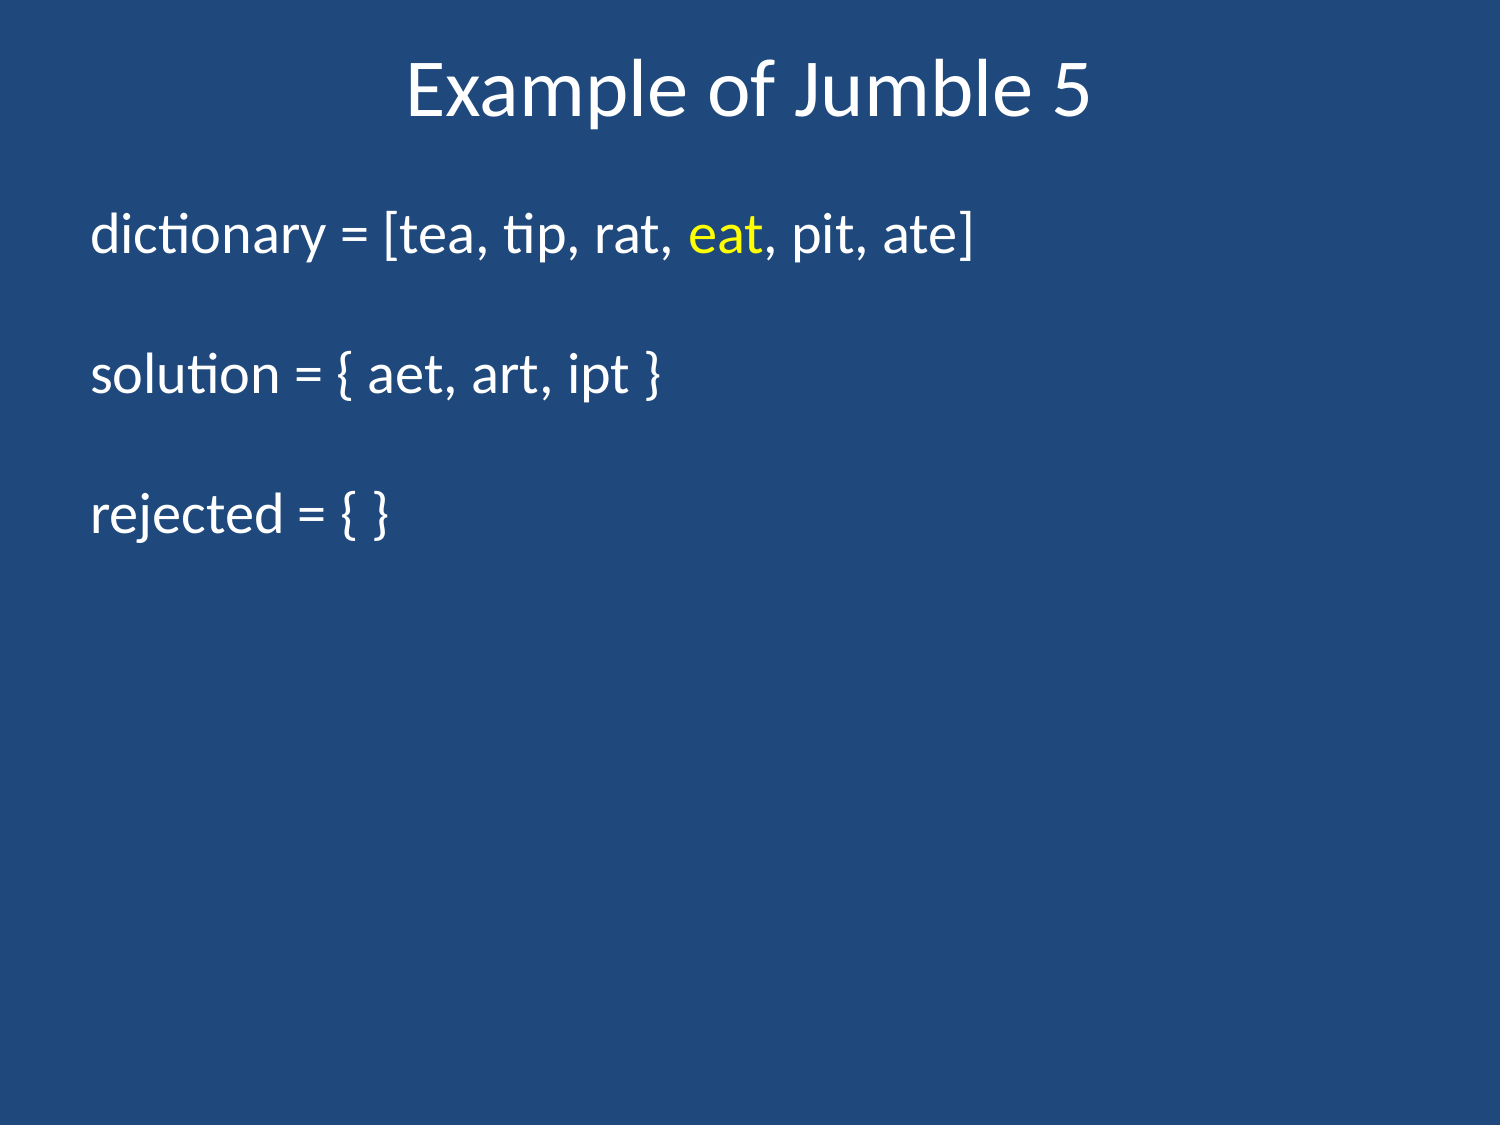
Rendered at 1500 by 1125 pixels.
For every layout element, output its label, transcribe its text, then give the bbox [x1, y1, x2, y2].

list dictionary = [tea, tip, rat, eat, pit, ate] solution = { aet, art, ipt } rejected = { } [75, 187, 1425, 1063]
title Example of Jumble 5 [75, 24, 1425, 143]
